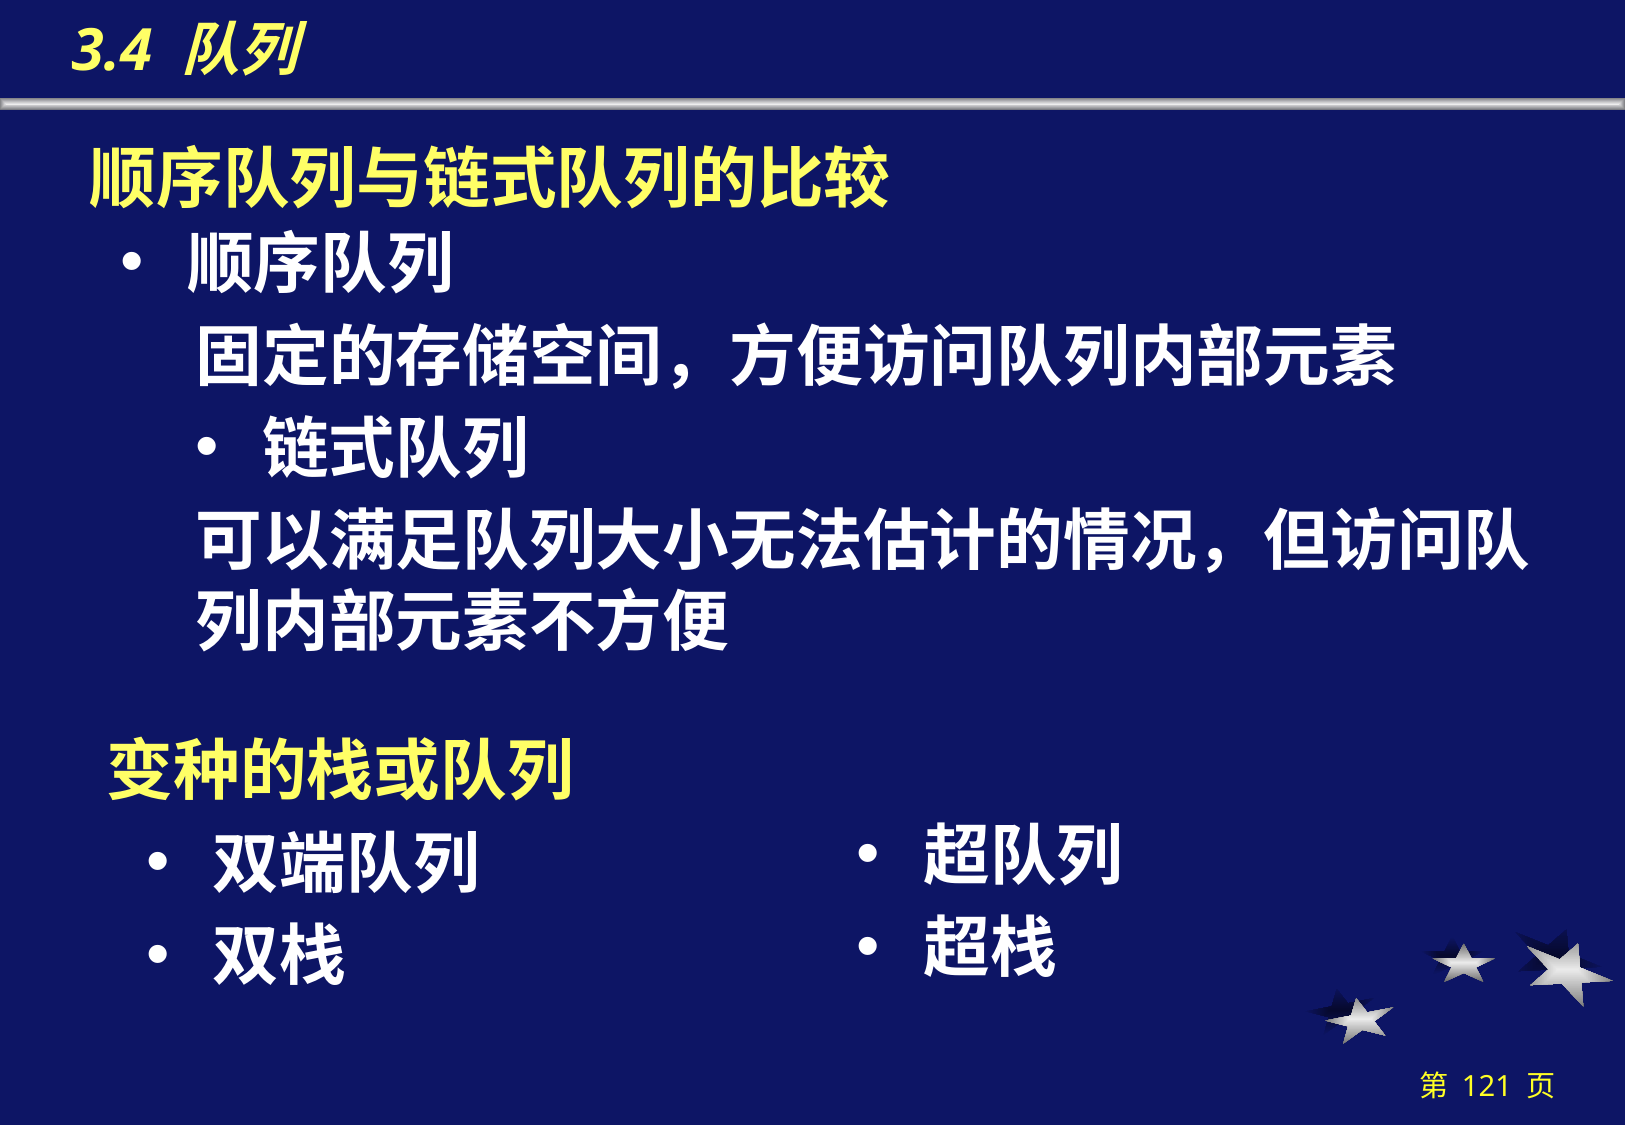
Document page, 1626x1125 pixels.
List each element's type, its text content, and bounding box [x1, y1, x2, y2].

text_box 变种的栈或队列 双端队列 双栈 [91, 720, 1360, 1001]
text_box 顺序队列 固定的存储空间，方便访问队列内部元素 链式队列 可以满足队列大小无法估计的情况，但访问队列内部元素不方便 [105, 213, 1572, 666]
text_box 超队列 超栈 [802, 805, 1477, 993]
title 3.4 队列 [56, 0, 1581, 91]
text_box 顺序队列与链式队列的比较 [75, 112, 1205, 224]
